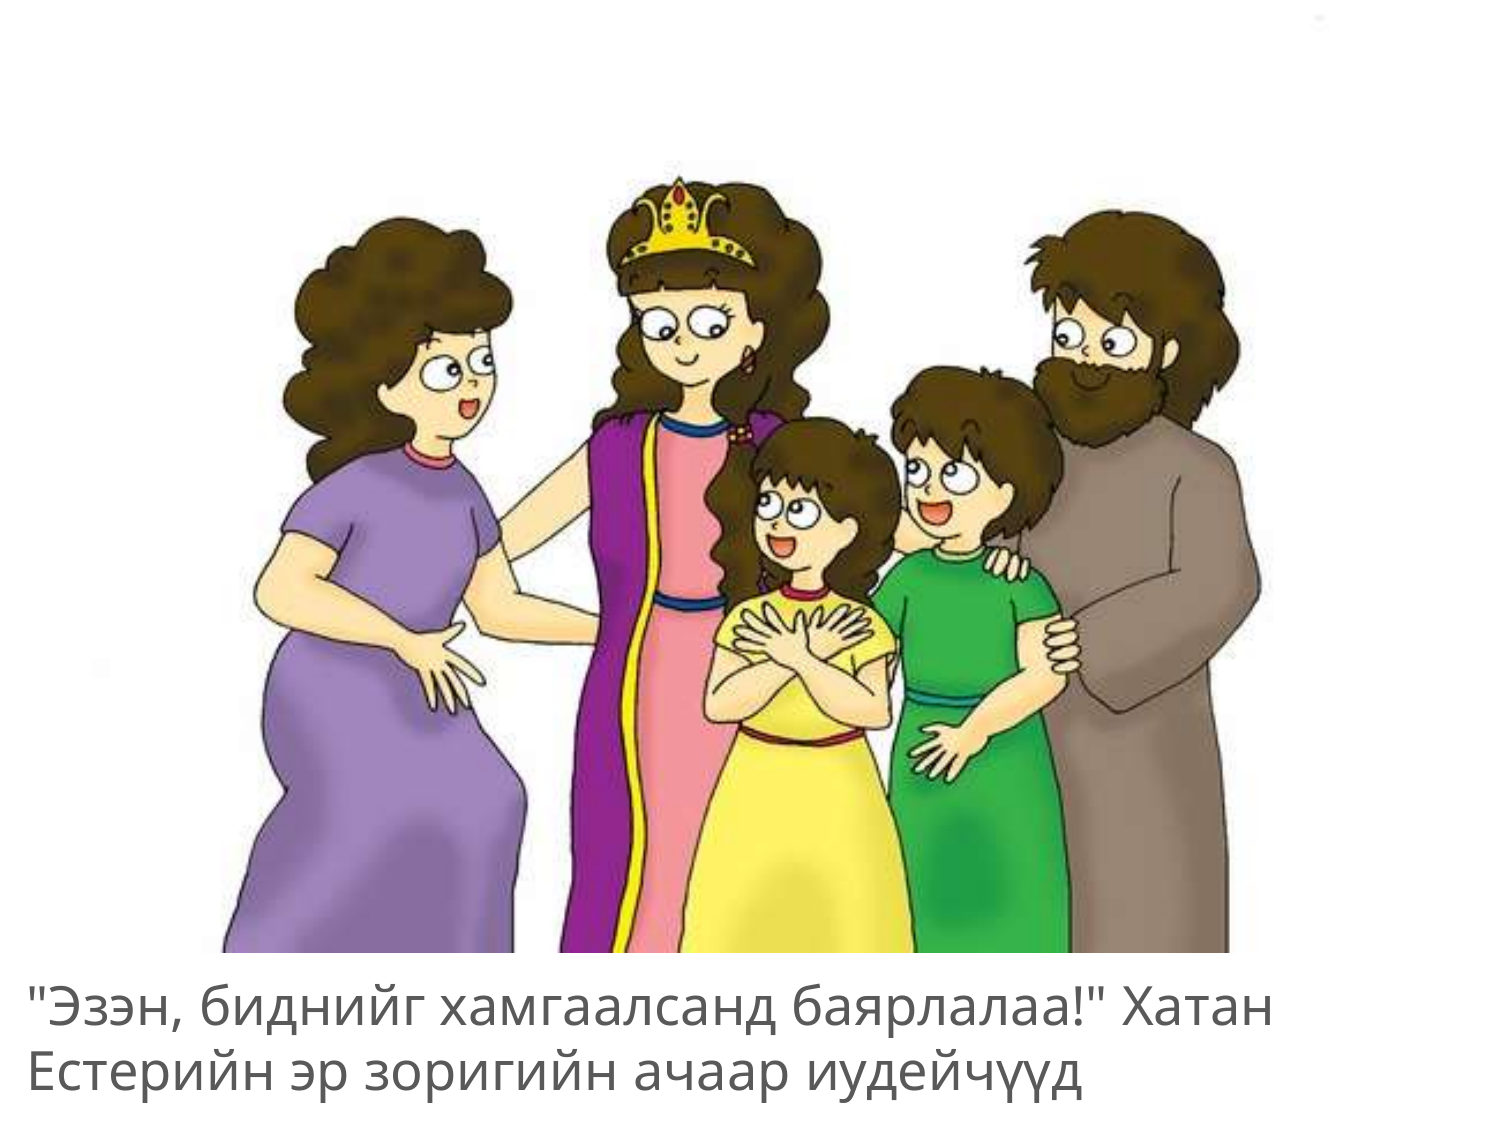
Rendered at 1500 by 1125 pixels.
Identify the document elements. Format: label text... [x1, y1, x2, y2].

picture [0, 0, 1500, 953]
text_box "Эзэн, биднийг хамгаалсанд баярлалаа!" Хатан Естерийн эр зоригийн ачаар иудейчүүд хамгаалагдсан. [11, 964, 1498, 1125]
